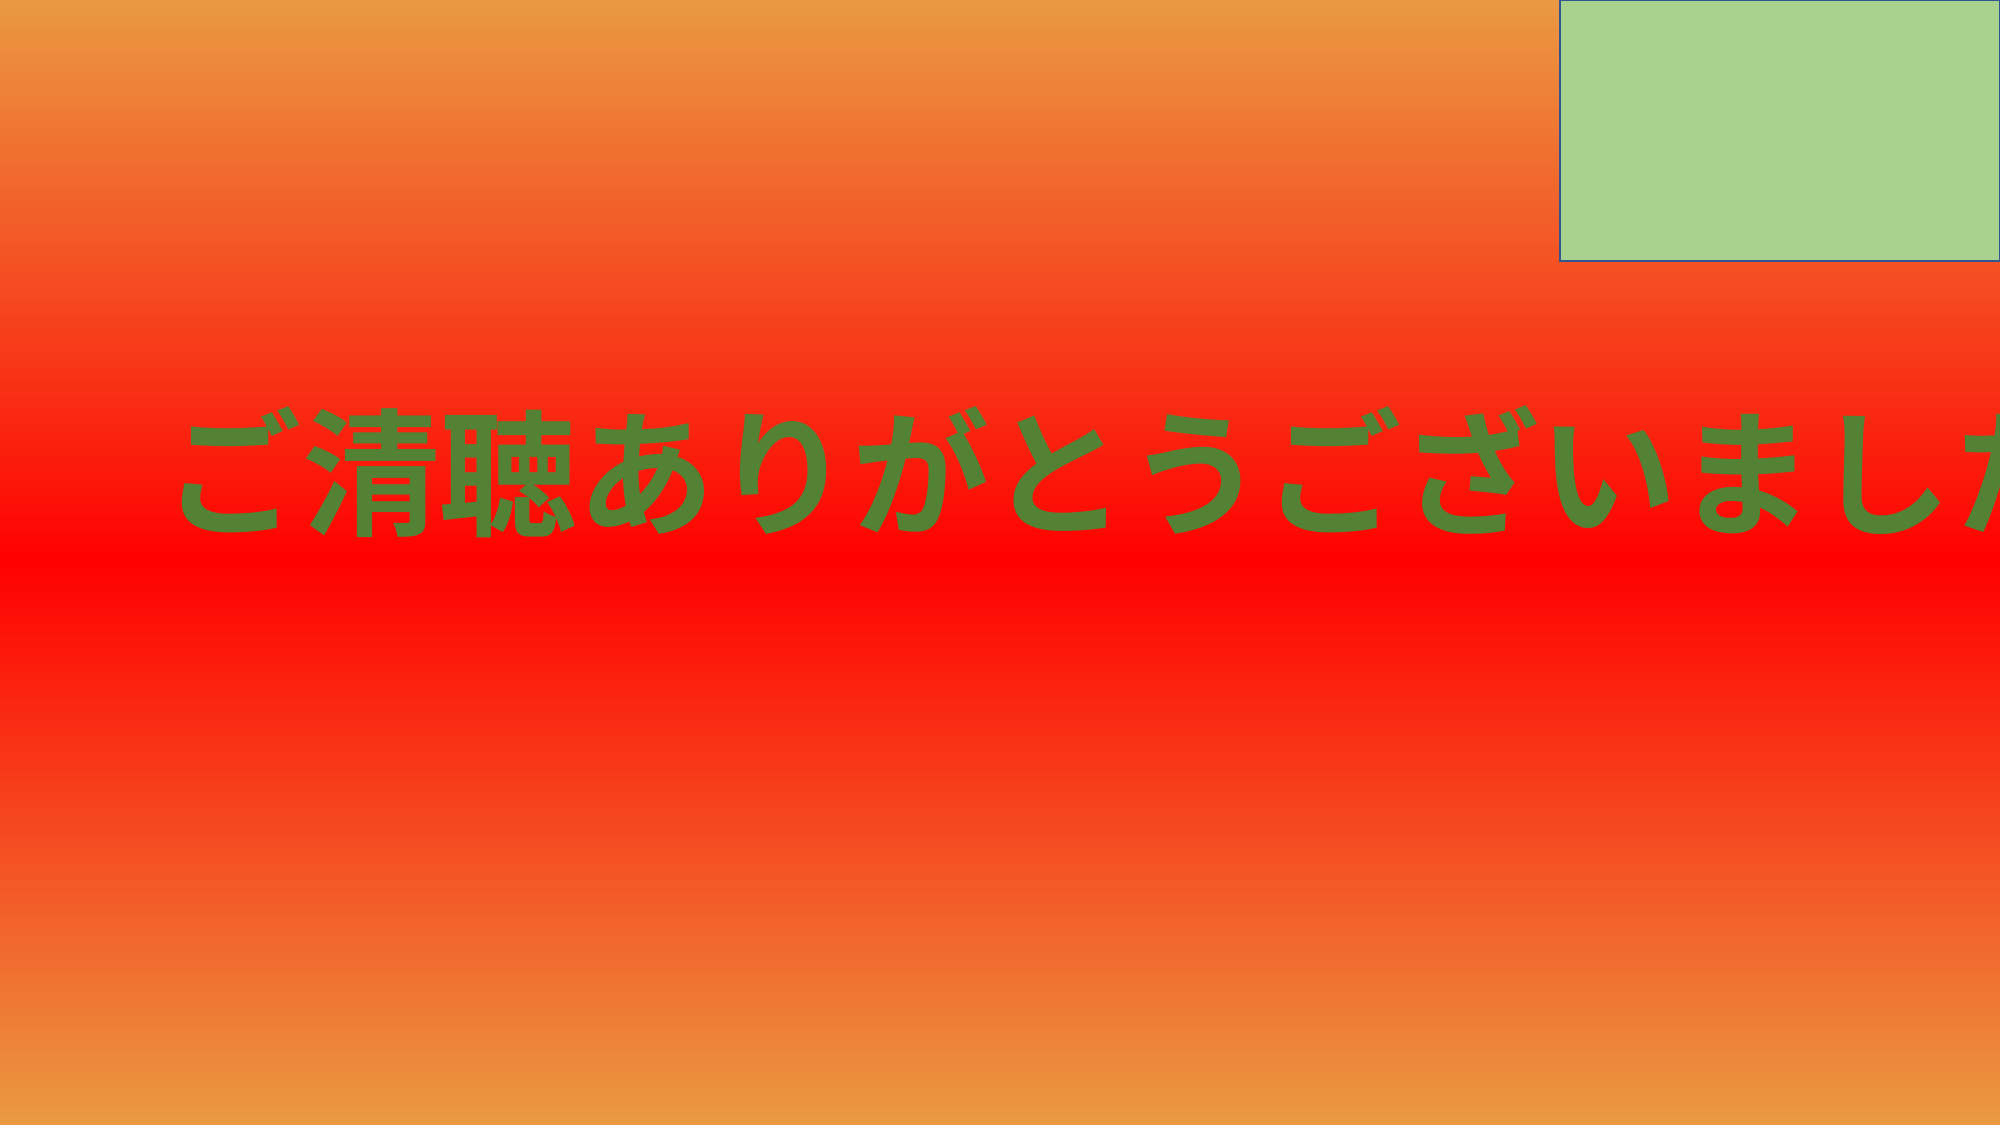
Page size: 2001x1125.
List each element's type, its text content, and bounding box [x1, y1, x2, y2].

text_box ご清聴ありがとうございました [150, 380, 2000, 561]
text_box [1559, 0, 2000, 262]
